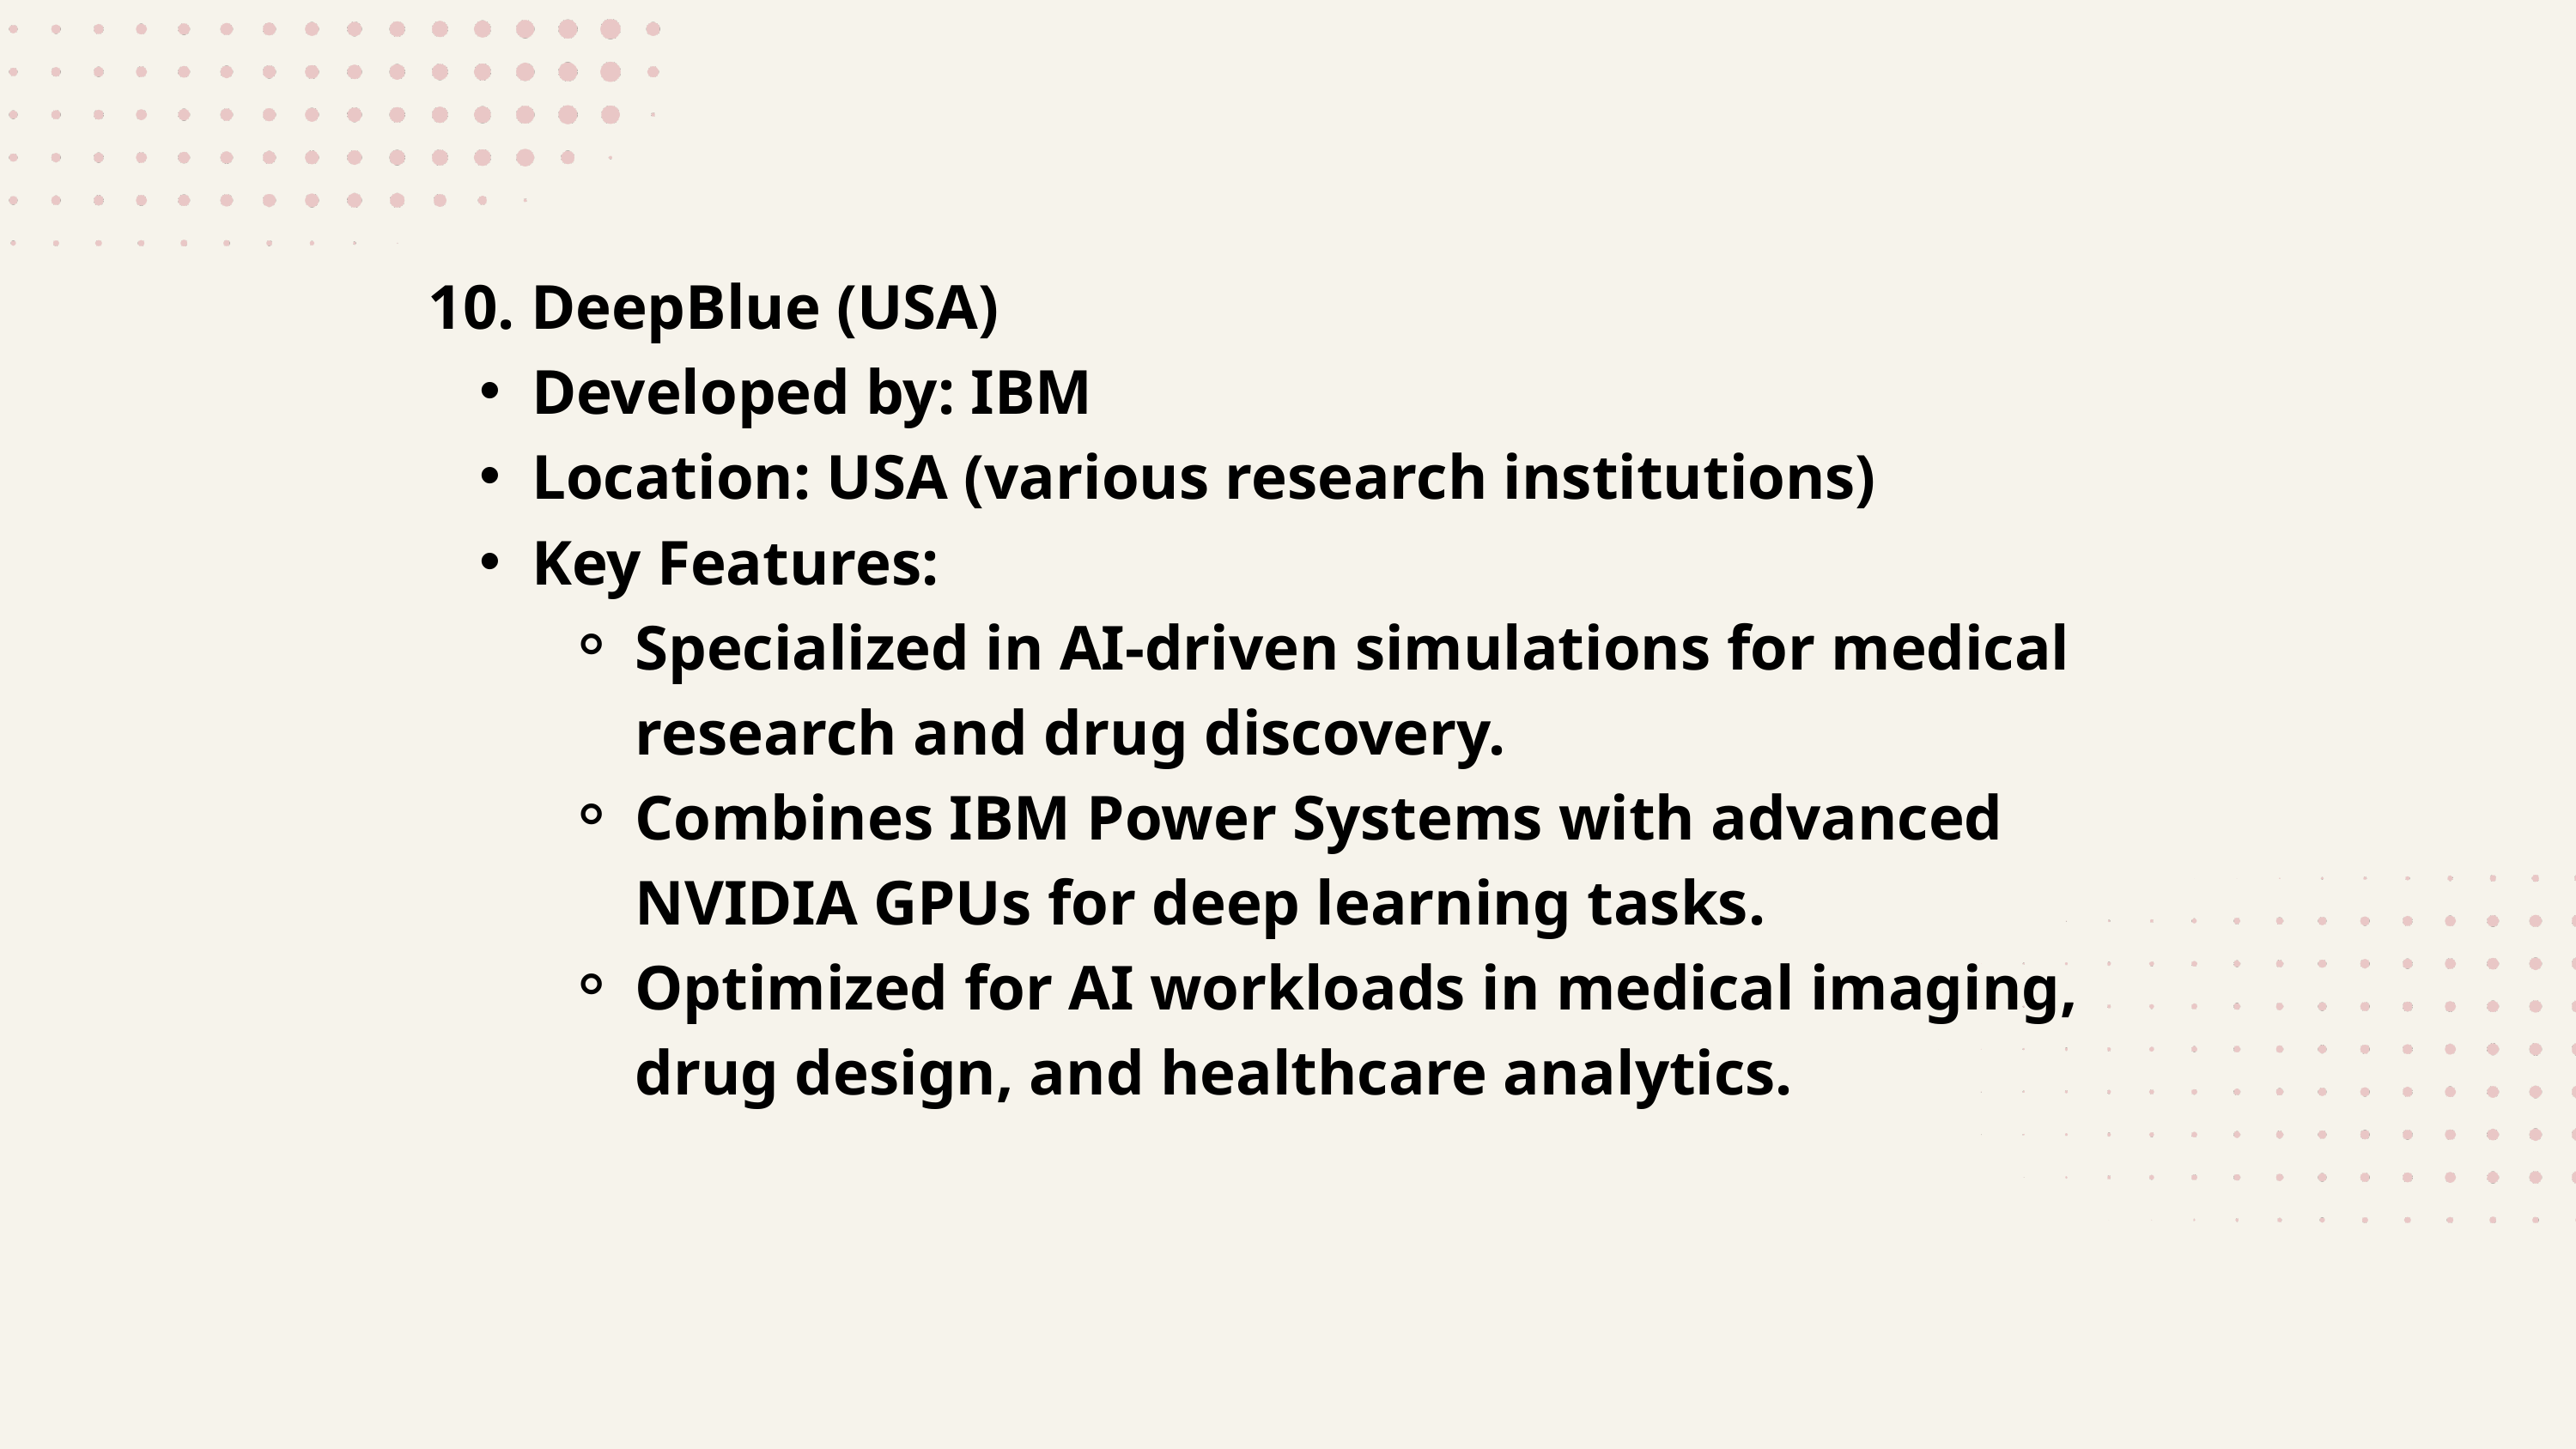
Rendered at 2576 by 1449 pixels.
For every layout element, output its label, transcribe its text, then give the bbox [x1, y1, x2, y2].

text_box [0, 0, 660, 246]
text_box 10. DeepBlue (USA) Developed by: IBM Location: USA (various research institutions) Key Features: Specialized in AI-driven simulations for medical research and drug discovery. Combines IBM Power Systems with advanced NVIDIA GPUs for deep learning tasks. Optimized for AI workloads in medical imaging, drug design, and healthcare analytics. [428, 256, 2148, 1193]
text_box [1938, 874, 2576, 1223]
